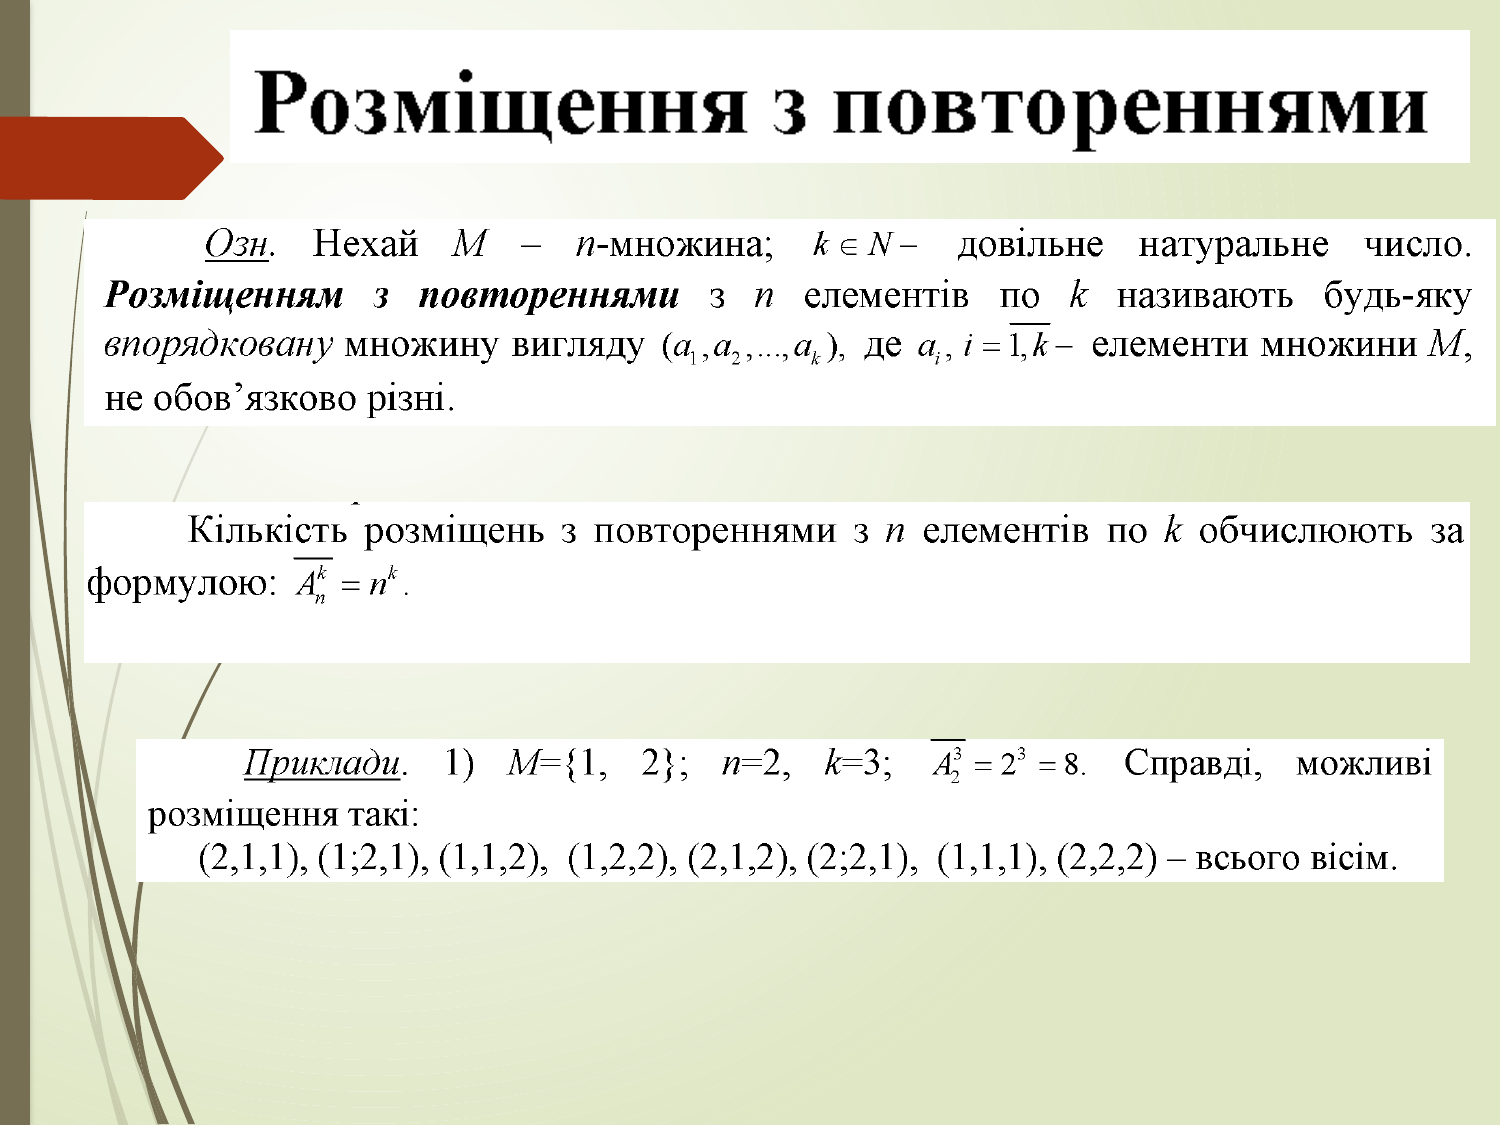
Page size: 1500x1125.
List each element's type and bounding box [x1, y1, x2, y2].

picture [229, 30, 1470, 163]
picture [84, 219, 1496, 426]
picture [84, 502, 1470, 664]
picture [136, 739, 1444, 882]
